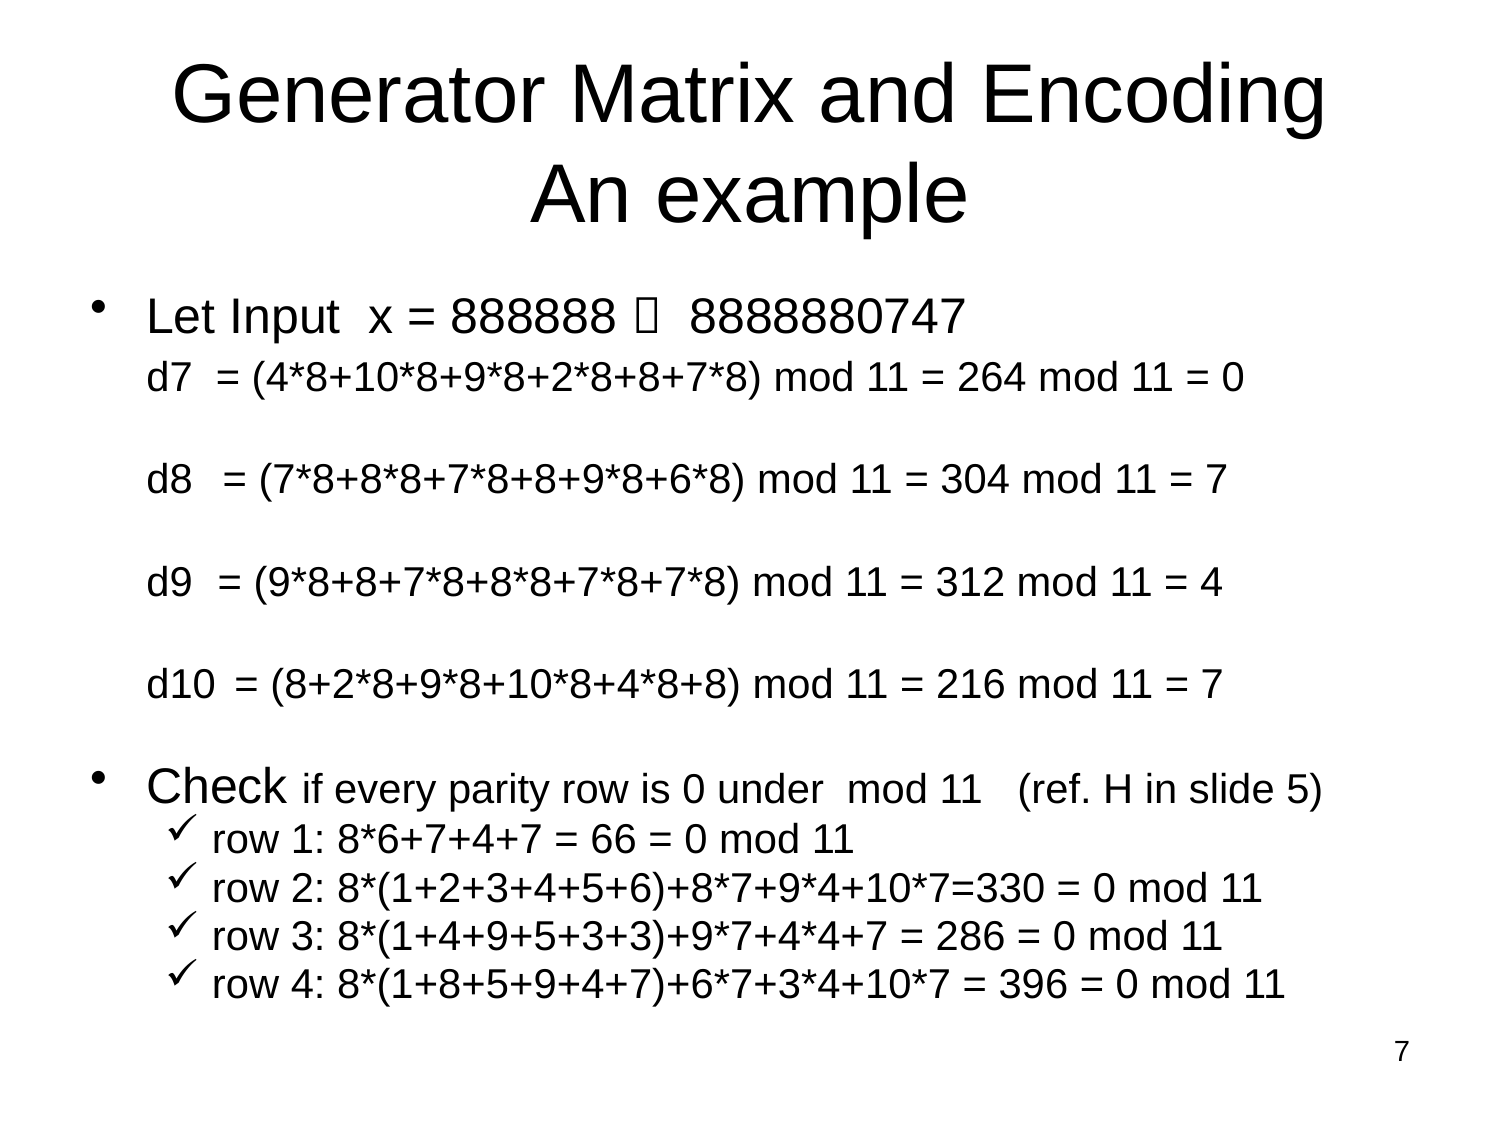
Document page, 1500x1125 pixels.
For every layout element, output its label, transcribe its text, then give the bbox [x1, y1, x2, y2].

list Let Input x = 888888  8888880747 d7 = (4*8+10*8+9*8+2*8+8+7*8) mod 11 = 264 mod 11 = 0 d8 = (7*8+8*8+7*8+8+9*8+6*8) mod 11 = 304 mod 11 = 7 d9 = (9*8+8+7*8+8*8+7*8+7*8) mod 11 = 312 mod 11 = 4 d10 = (8+2*8+9*8+10*8+4*8+8) mod 11 = 216 mod 11 = 7 Check if every parity row is 0 under mod 11 (ref. H in slide 5) row 1: 8*6+7+4+7 = 66 = 0 mod 11 row 2: 8*(1+2+3+4+5+6)+8*7+9*4+10*7=330 = 0 mod 11 row 3: 8*(1+4+9+5+3+3)+9*7+4*4+7 = 286 = 0 mod 11 row 4: 8*(1+8+5+9+4+7)+6*7+3*4+10*7 = 396 = 0 mod 11 [74, 287, 1426, 1038]
slide_number 7 [1074, 1038, 1426, 1103]
title Generator Matrix and Encoding An example [74, 44, 1426, 233]
